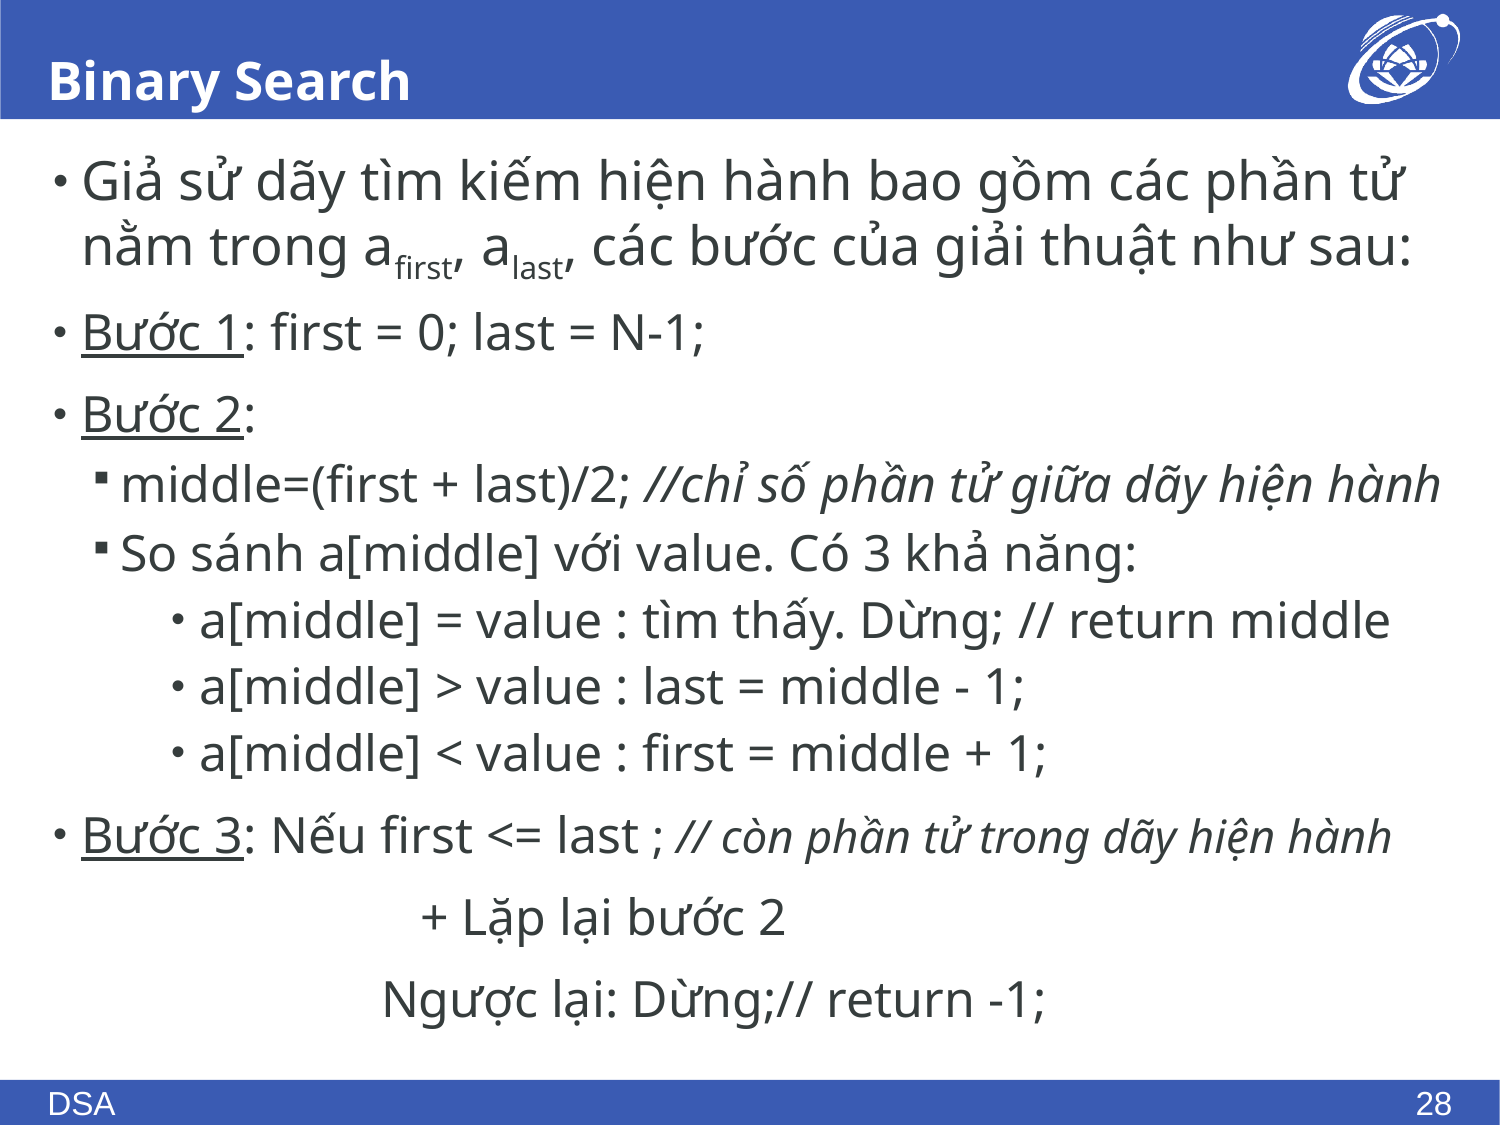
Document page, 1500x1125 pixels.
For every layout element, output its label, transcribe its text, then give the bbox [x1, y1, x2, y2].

slide_number 28 [1388, 1083, 1468, 1122]
title Binary Search [32, 0, 1468, 120]
footer DSA [32, 1083, 1271, 1122]
list Giả sử dãy tìm kiếm hiện hành bao gồm các phần tử nằm trong afirst, alast, các bước của giải thuật như sau: Bước 1: first = 0; last = N-1; Bước 2: middle=(first + last)/2; //chỉ số phần tử giữa dãy hiện hành So sánh a[middle] với value. Có 3 khả năng: a[middle] = value : tìm thấy. Dừng; // return middle a[middle] > value : last = middle - 1; a[middle] < value : first = middle + 1; Bước 3: Nếu first <= last ; // còn phần tử trong dãy hiện hành + Lặp lại bước 2 Ngược lại: Dừng;// return -1; [32, 146, 1468, 1054]
